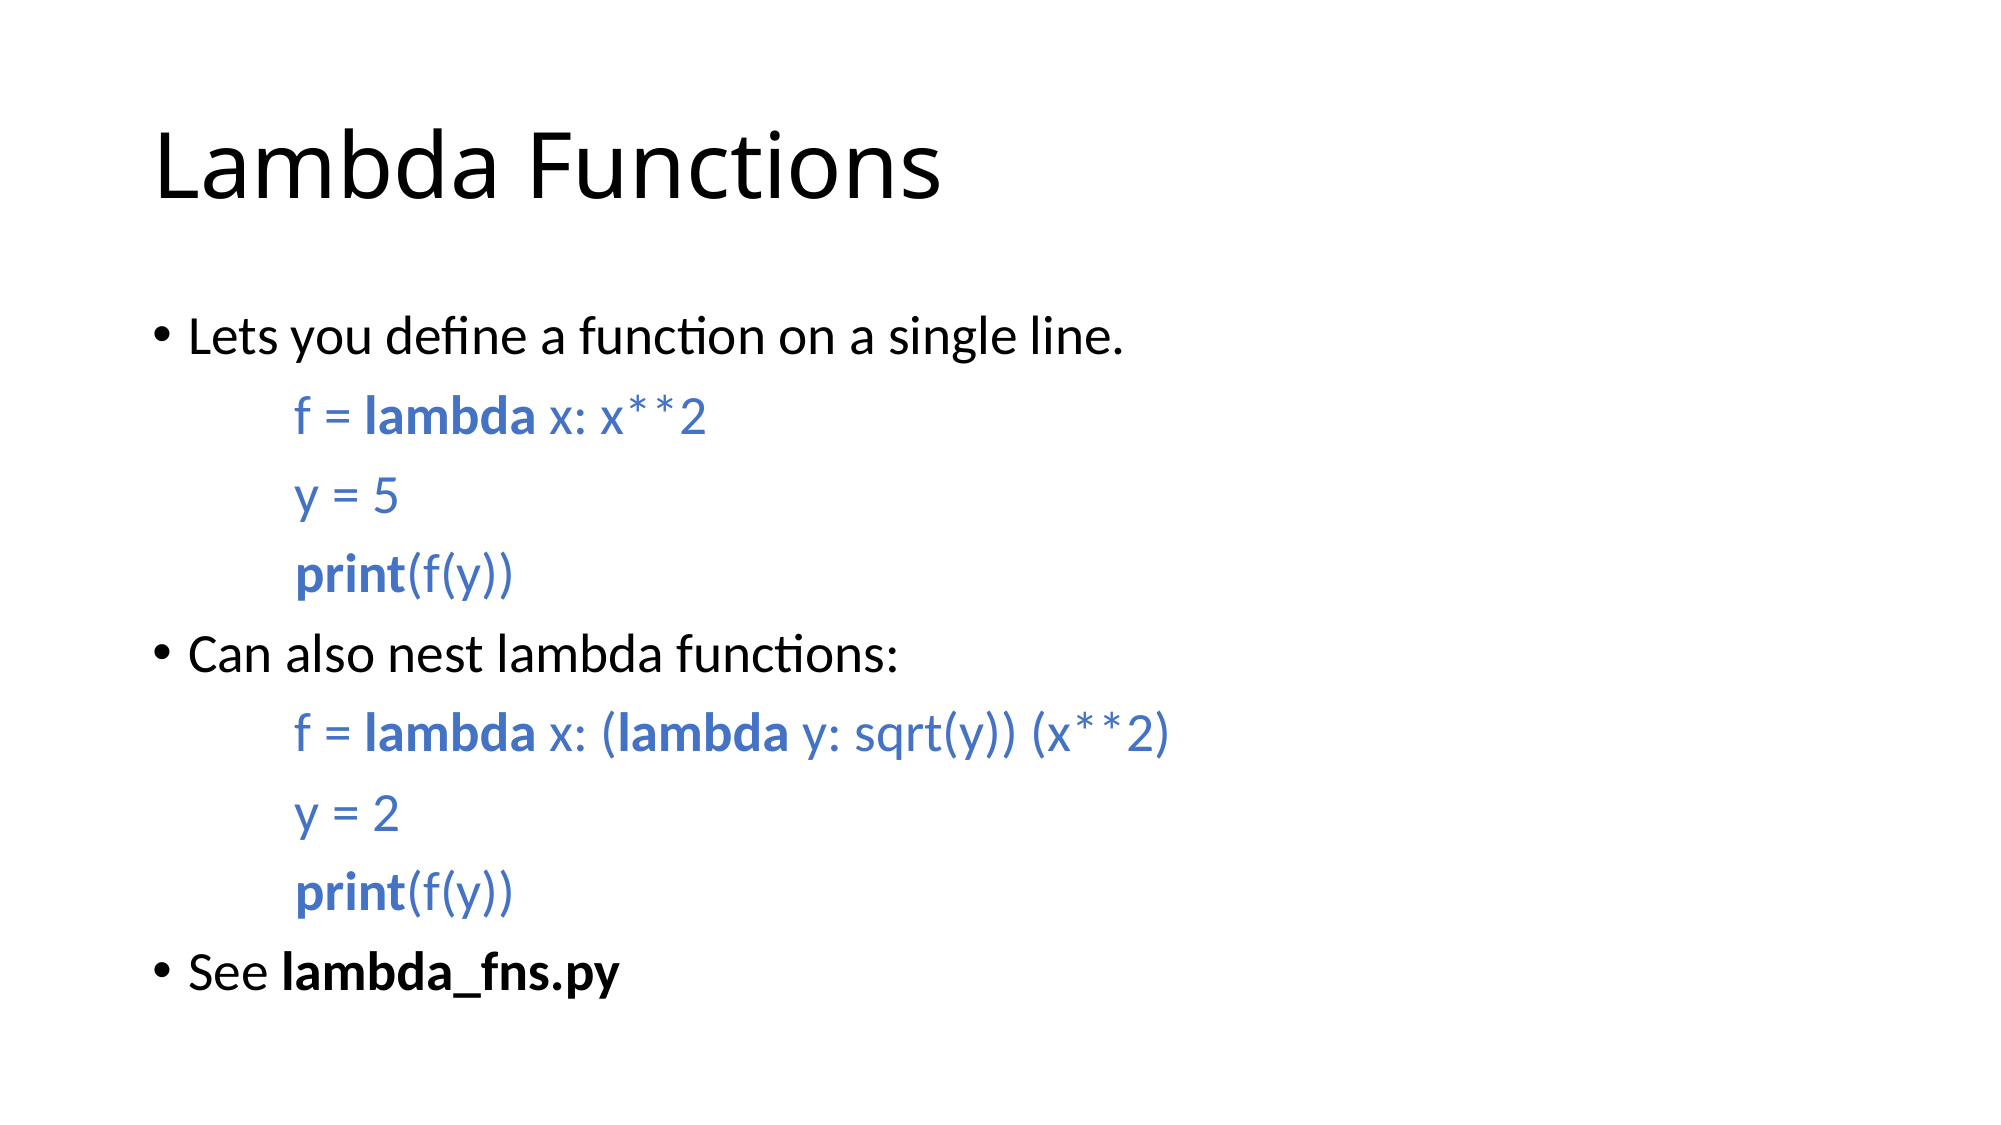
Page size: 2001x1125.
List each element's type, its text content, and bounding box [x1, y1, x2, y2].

list Lets you define a function on a single line. f = lambda x: x**2 y = 5 print(f(y)) Can also nest lambda functions: f = lambda x: (lambda y: sqrt(y)) (x**2) y = 2 print(f(y)) See lambda_fns.py [137, 299, 1863, 1014]
title Lambda Functions [137, 59, 1863, 278]
